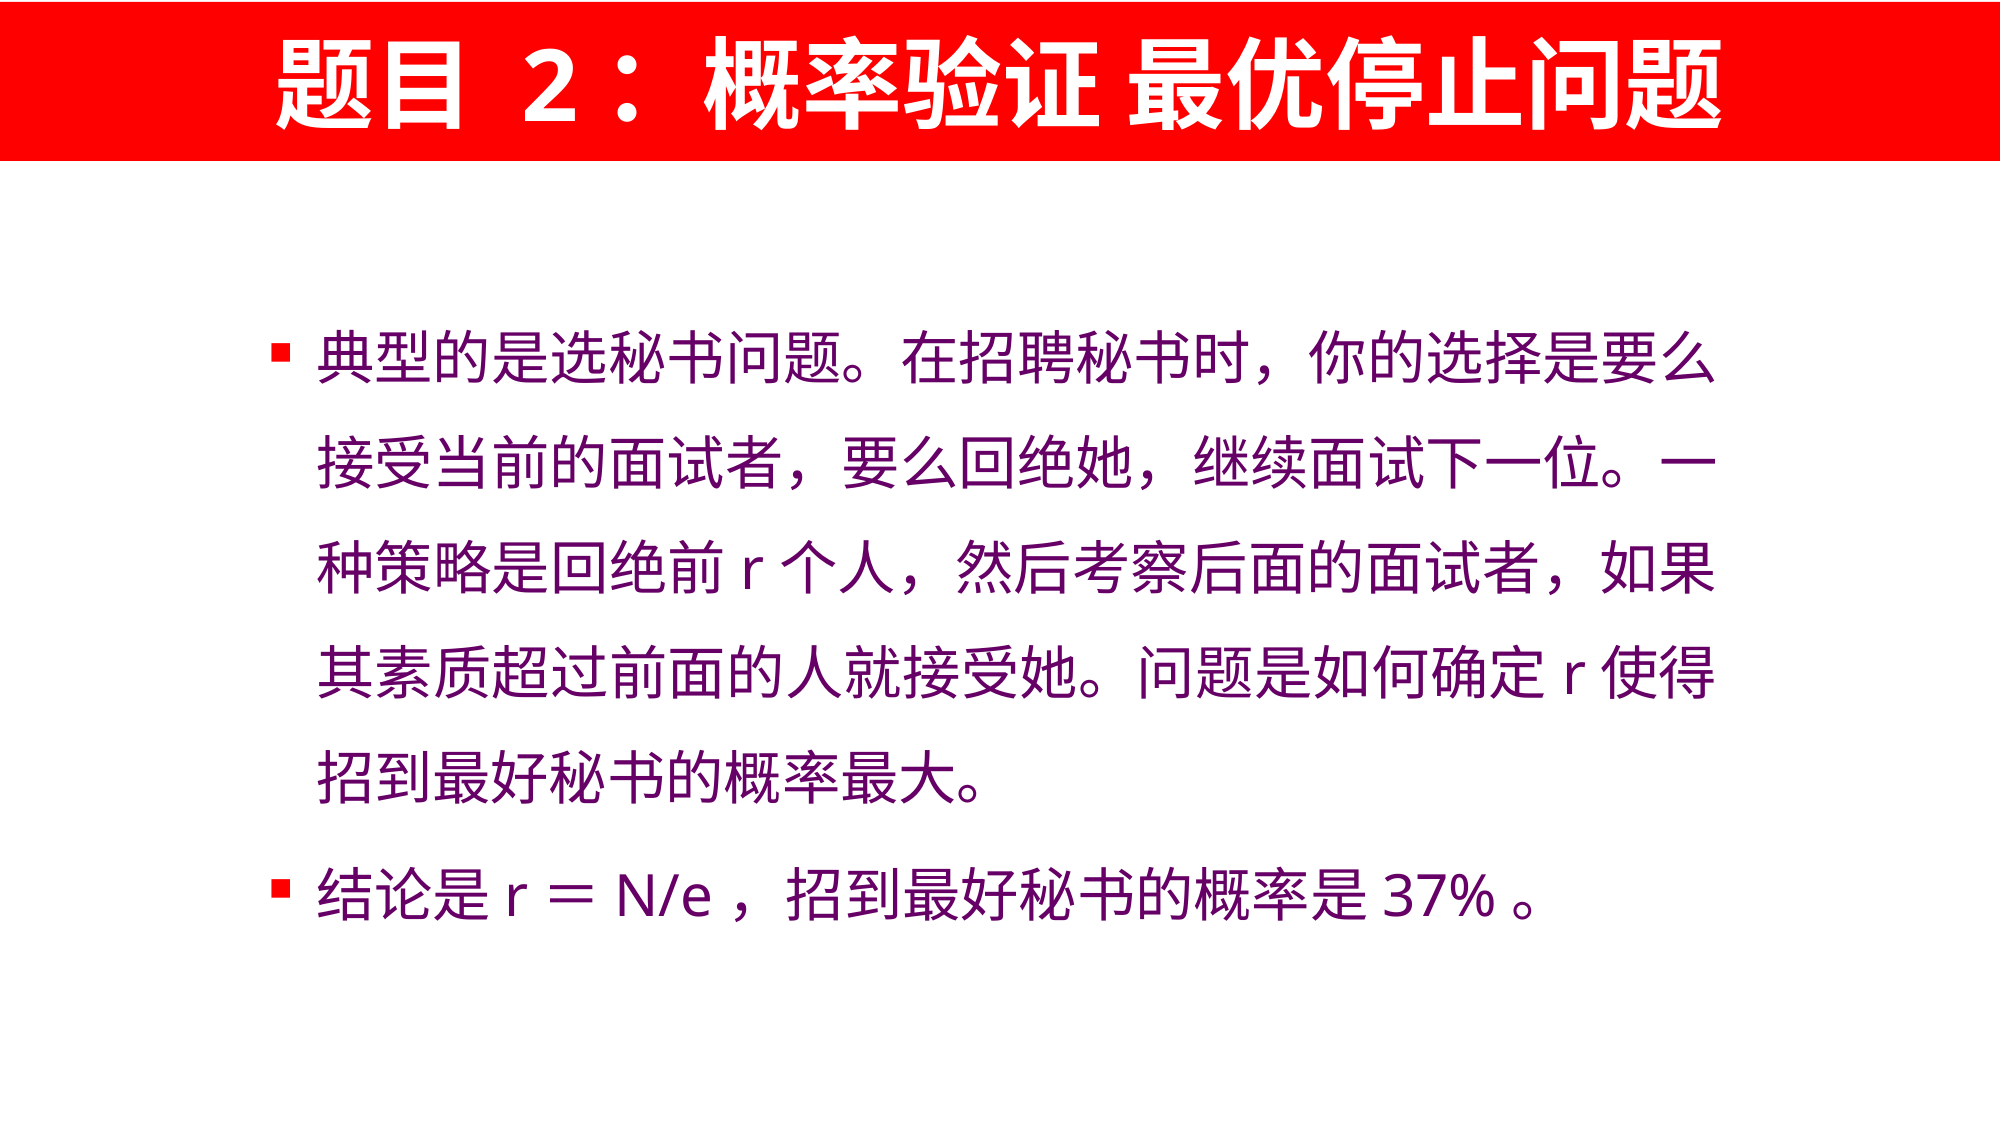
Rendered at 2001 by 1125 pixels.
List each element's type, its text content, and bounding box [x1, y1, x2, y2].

list 典型的是选秘书问题。在招聘秘书时，你的选择是要么接受当前的面试者，要么回绝她，继续面试下一位。一种策略是回绝前r个人，然后考察后面的面试者，如果 其素质超过前面的人就接受她。问题是如何确定r使得招到最好秘书的概率最大。 结论是r＝N/e，招到最好秘书的概率是37%。 [178, 278, 1733, 965]
title 题目 2：概率验证 最优停止问题 [0, 1, 2000, 162]
